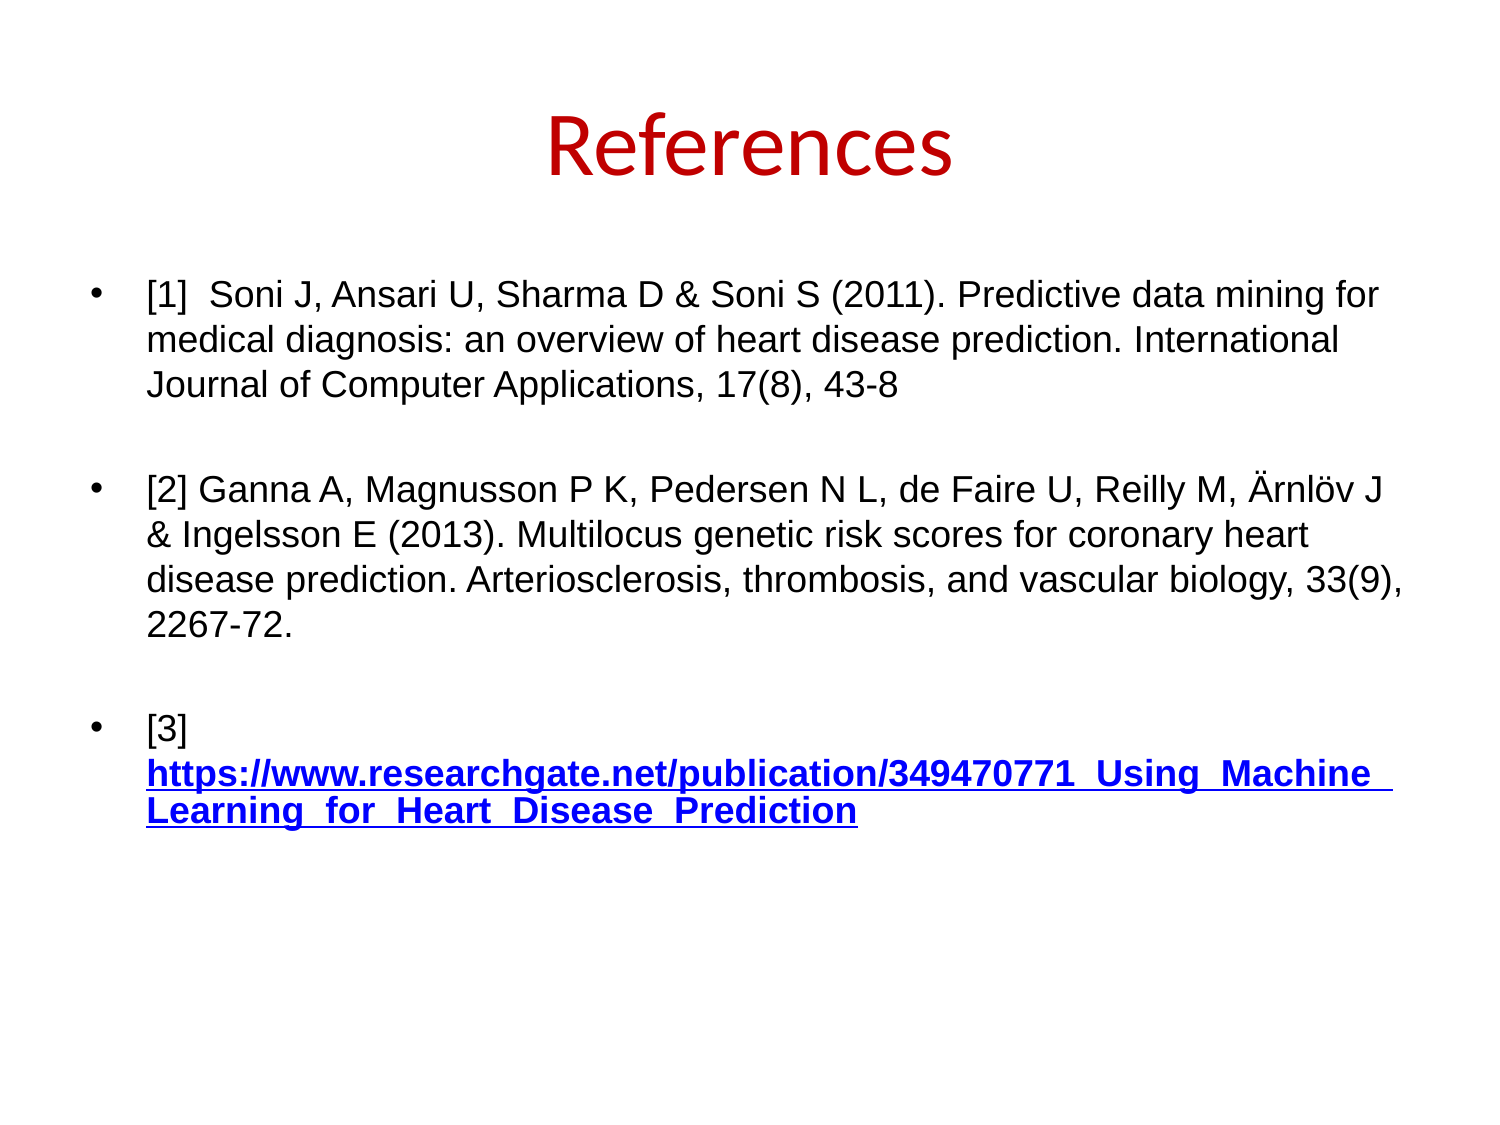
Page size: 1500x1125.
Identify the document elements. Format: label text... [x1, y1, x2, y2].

list [1] Soni J, Ansari U, Sharma D & Soni S (2011). Predictive data mining for medical diagnosis: an overview of heart disease prediction. International Journal of Computer Applications, 17(8), 43-8 [2] Ganna A, Magnusson P K, Pedersen N L, de Faire U, Reilly M, Ärnlöv J & Ingelsson E (2013). Multilocus genetic risk scores for coronary heart disease prediction. Arteriosclerosis, thrombosis, and vascular biology, 33(9), 2267-72. [3] https://www.researchgate.net/publication/349470771_Using_Machine_Learning_for_Heart_Disease_Prediction [75, 262, 1425, 1005]
title References [75, 45, 1425, 233]
